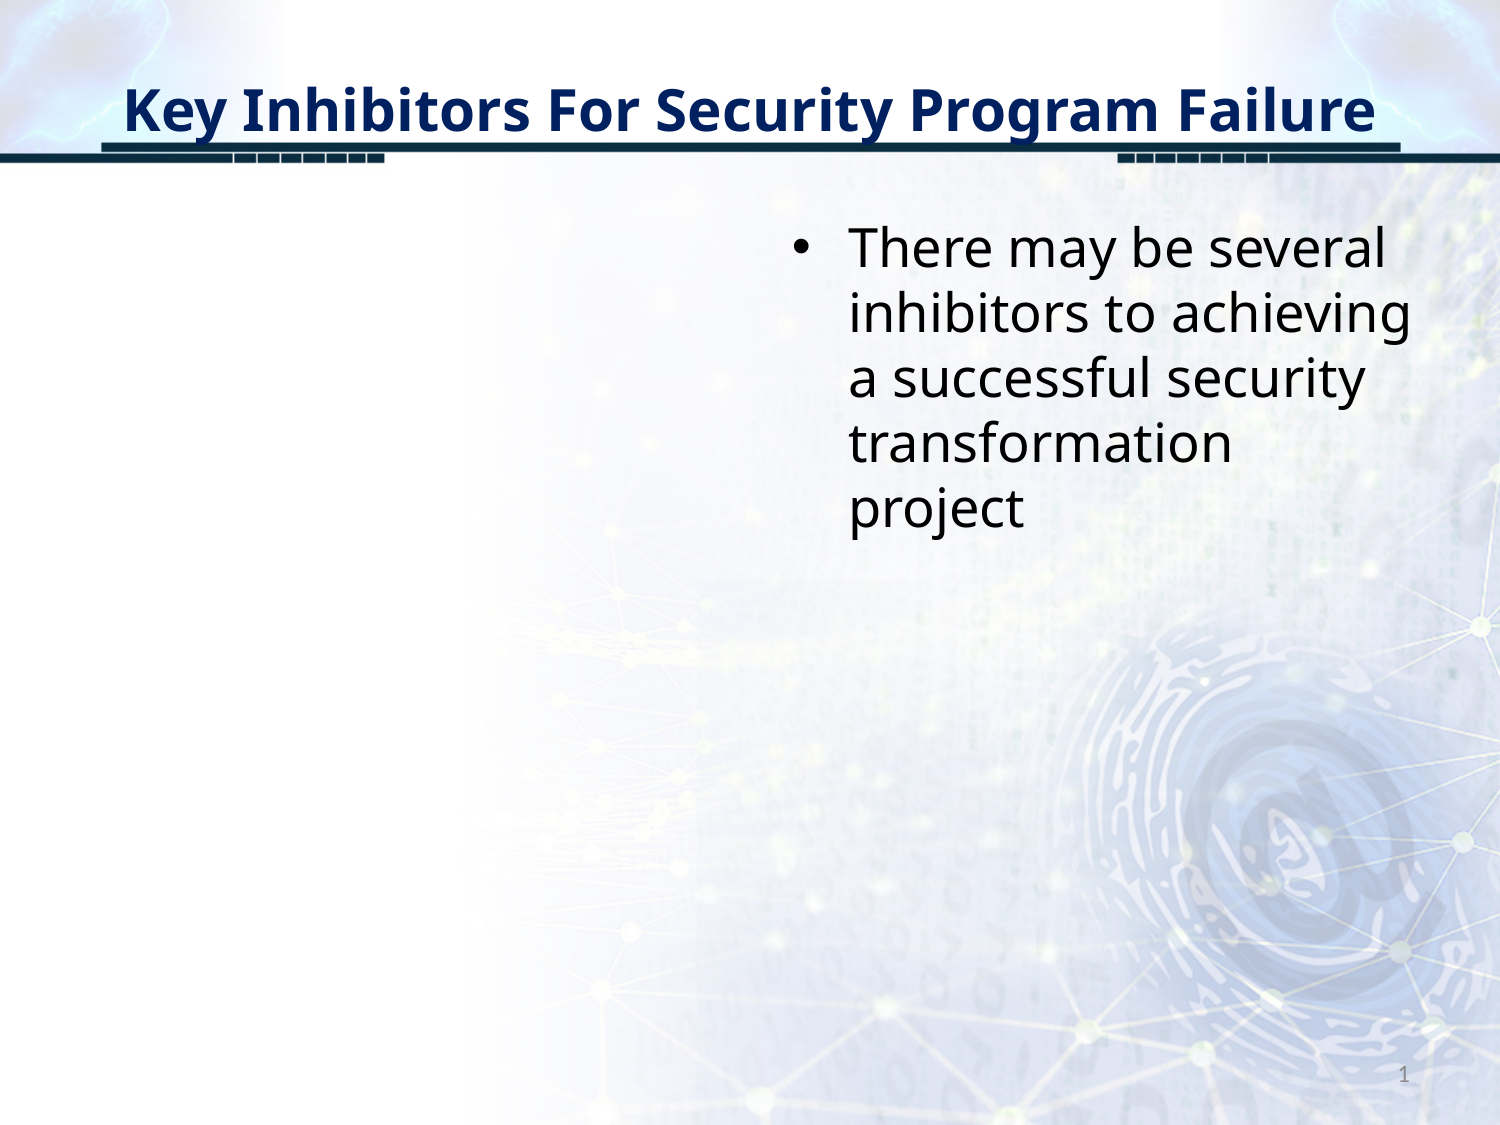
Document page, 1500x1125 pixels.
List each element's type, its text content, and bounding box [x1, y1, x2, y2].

picture [0, 0, 1500, 1125]
list There may be several inhibitors to achieving a successful security transformation project [776, 205, 1432, 1023]
slide_number 1 [1074, 1042, 1425, 1103]
title Key Inhibitors For Security Program Failure [75, 34, 1425, 182]
